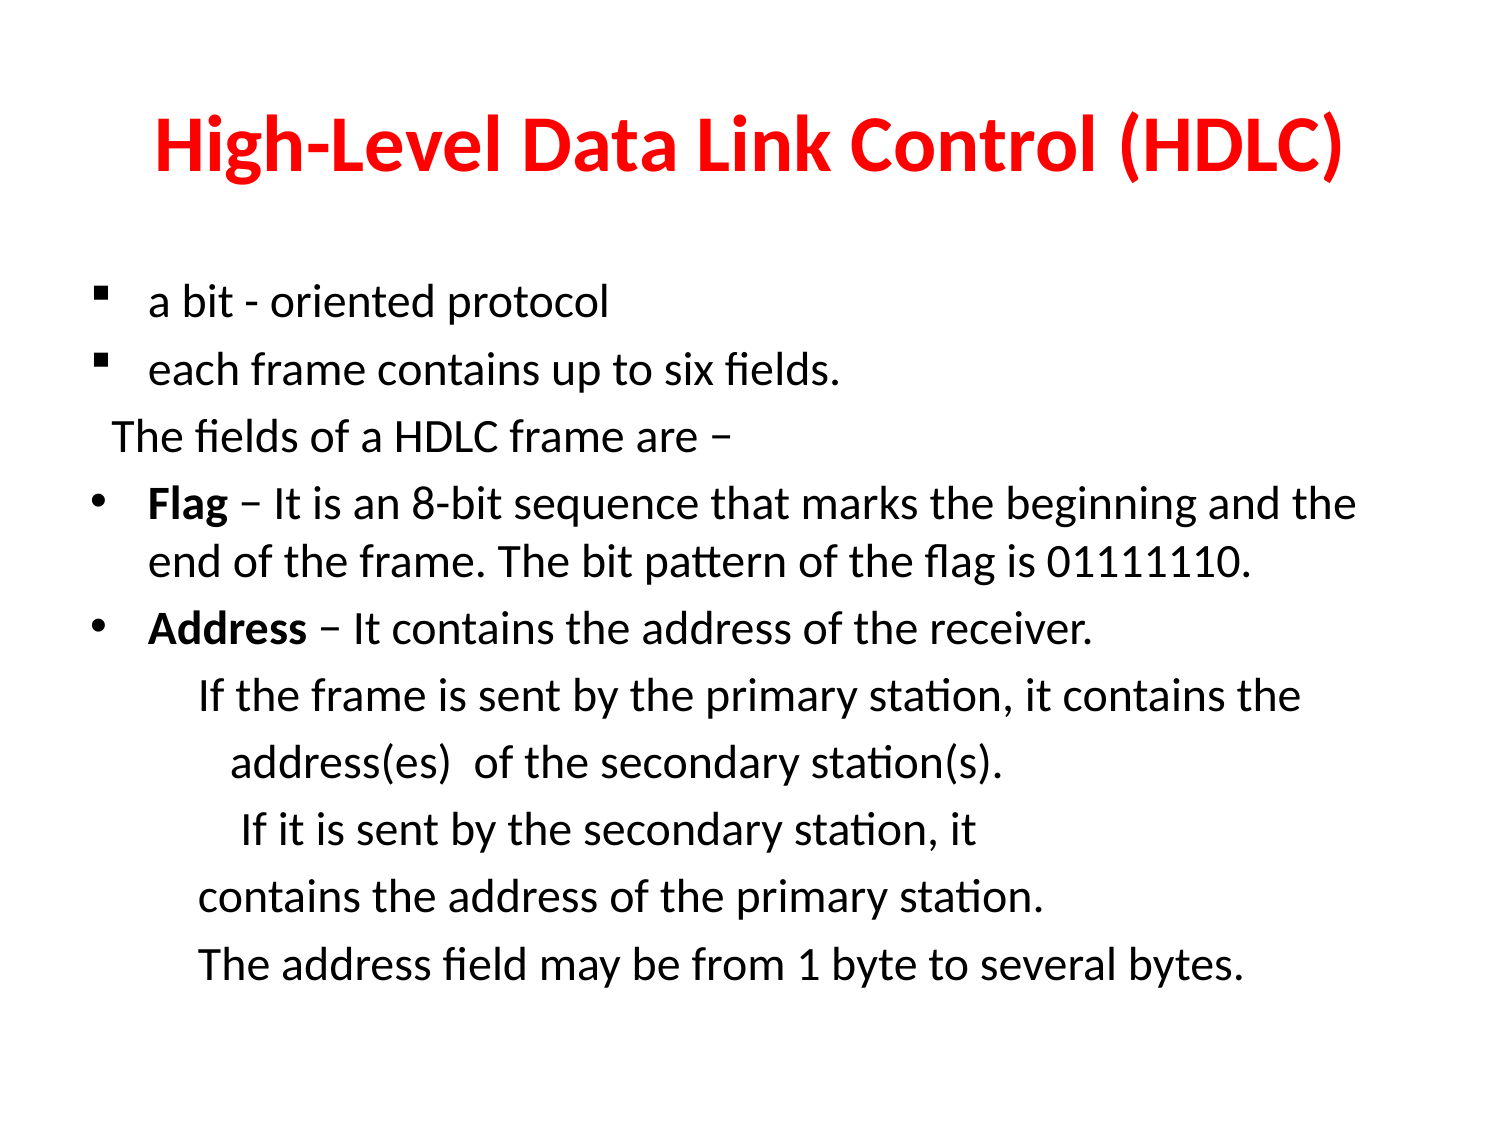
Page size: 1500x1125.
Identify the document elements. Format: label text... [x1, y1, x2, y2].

title High-Level Data Link Control (HDLC) [75, 45, 1425, 233]
list a bit - oriented protocol each frame contains up to six fields. The fields of a HDLC frame are − Flag − It is an 8-bit sequence that marks the beginning and the end of the frame. The bit pattern of the flag is 01111110. Address − It contains the address of the receiver. If the frame is sent by the primary station, it contains the address(es) of the secondary station(s). If it is sent by the secondary station, it contains the address of the primary station. The address field may be from 1 byte to several bytes. [75, 262, 1425, 1005]
